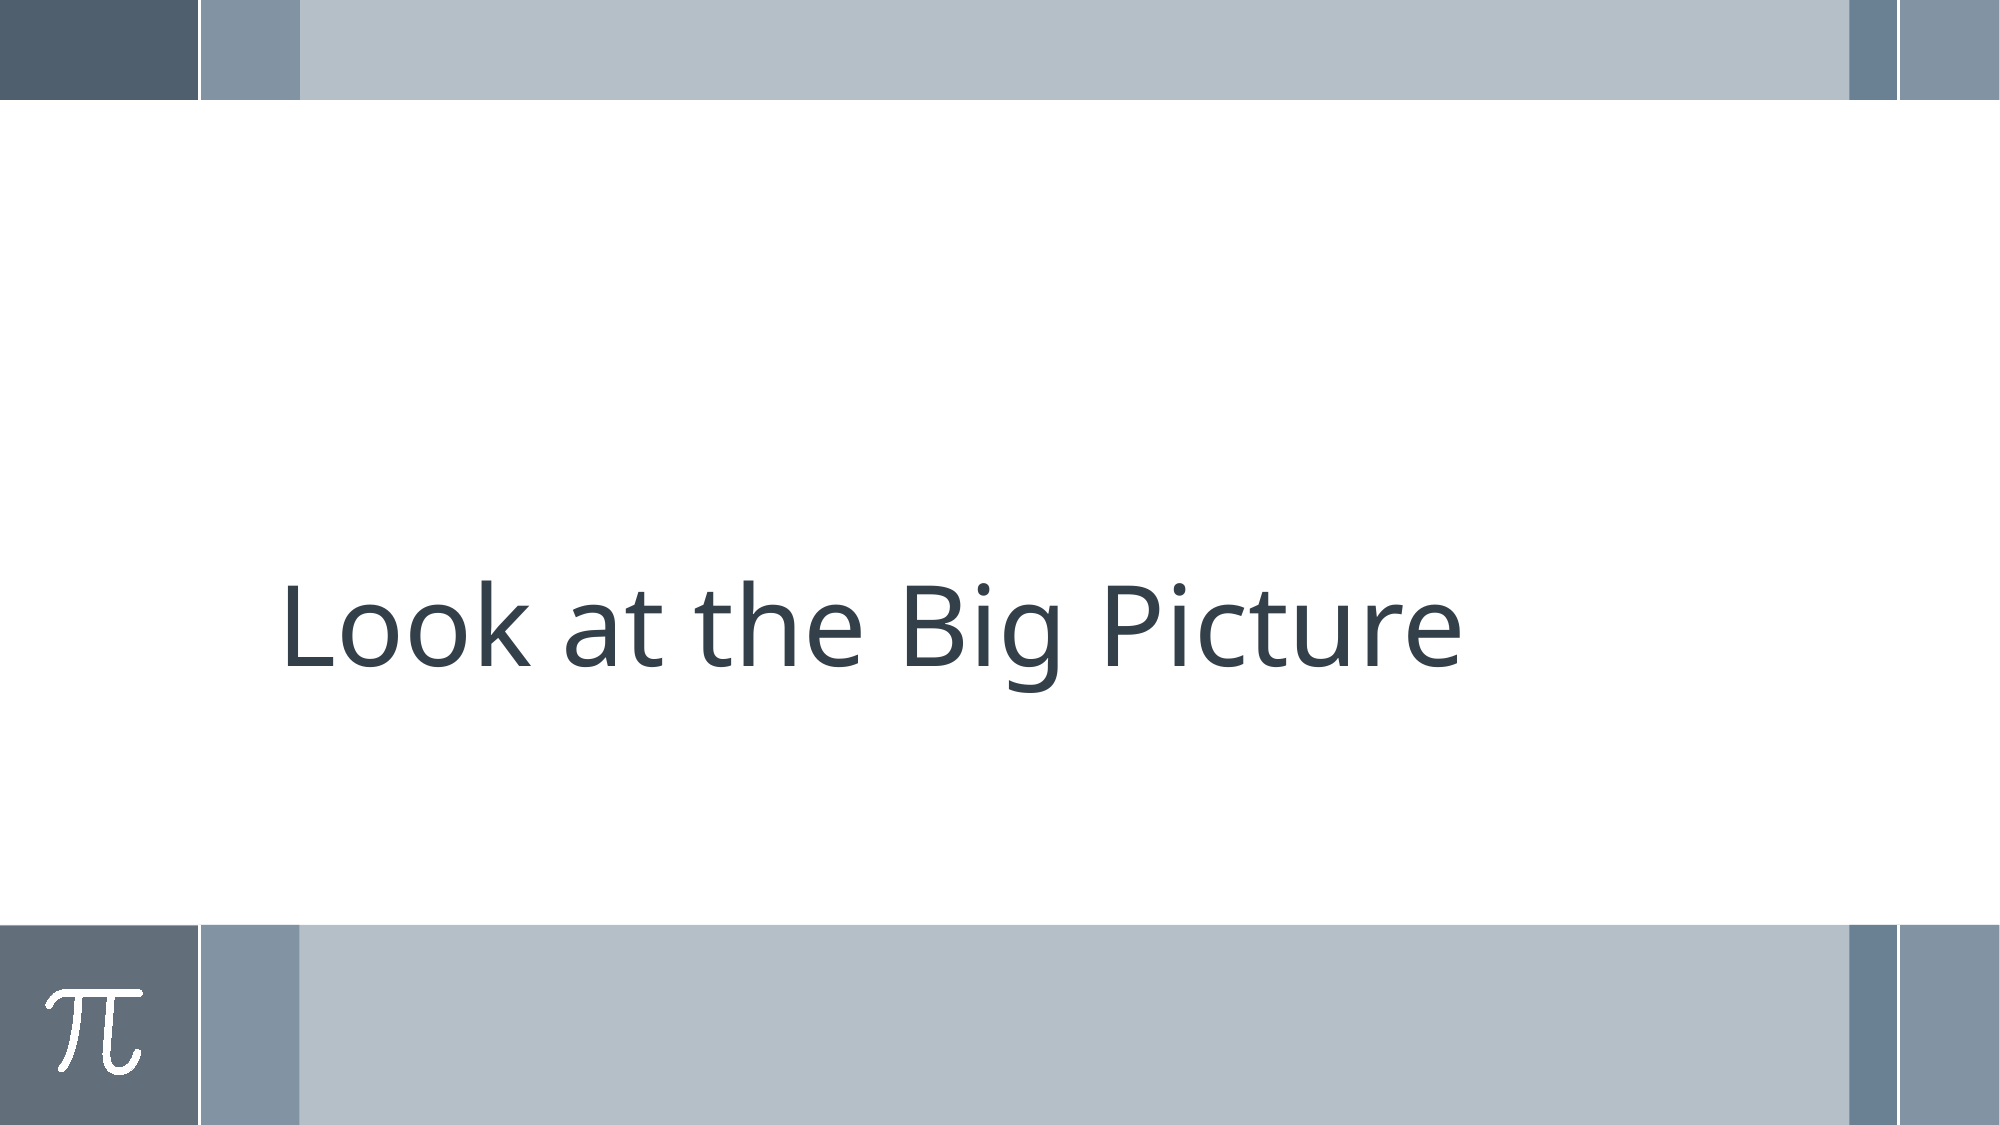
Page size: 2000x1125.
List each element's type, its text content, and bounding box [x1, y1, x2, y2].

title Look at the Big Picture [262, 262, 1622, 698]
